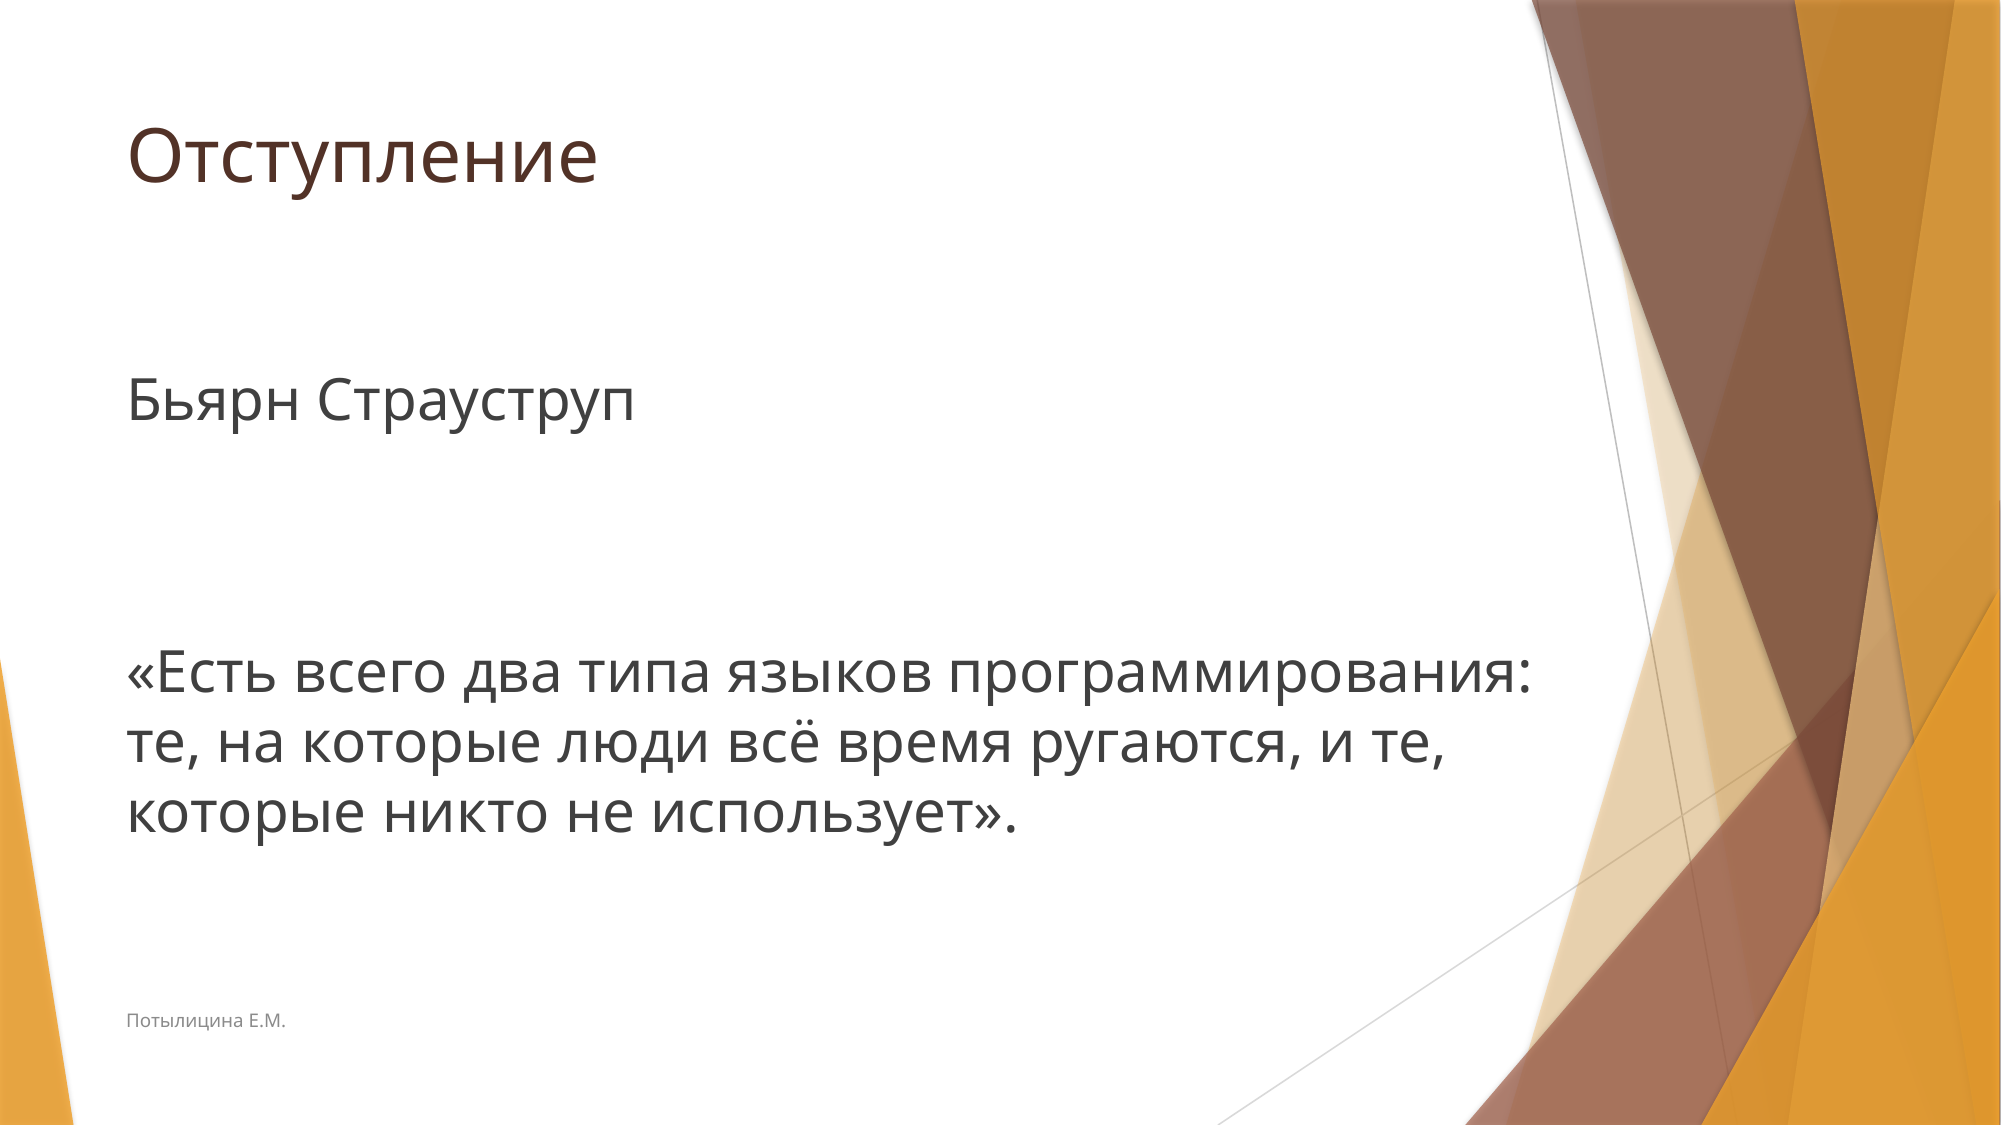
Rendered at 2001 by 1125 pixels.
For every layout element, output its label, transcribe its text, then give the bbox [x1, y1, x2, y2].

list Бьярн Страуструп «Есть всего два типа языков программирования: те, на которые люди всё время ругаются, и те, которые никто не использует». [111, 354, 1609, 992]
title Отступление [111, 99, 1522, 317]
footer Потылицина Е.М. [111, 991, 1145, 1051]
